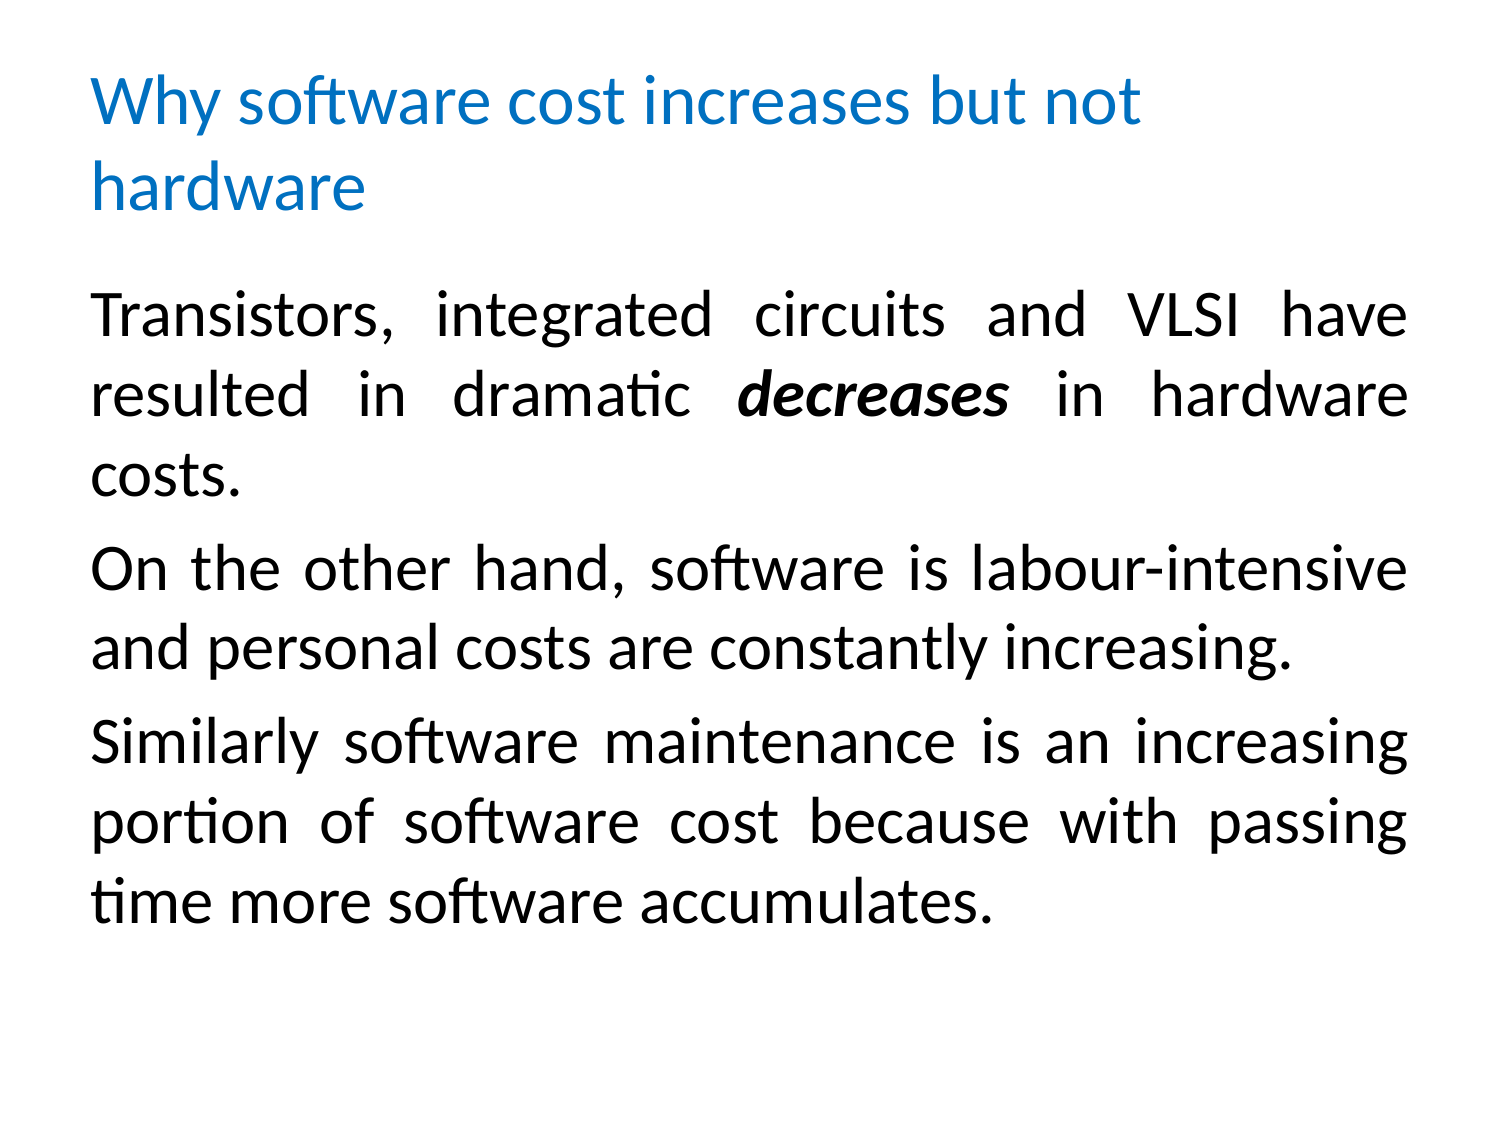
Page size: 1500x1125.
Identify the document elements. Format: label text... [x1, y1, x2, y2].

list Transistors, integrated circuits and VLSI have resulted in dramatic decreases in hardware costs. On the other hand, software is labour-intensive and personal costs are constantly increasing. Similarly software maintenance is an increasing portion of software cost because with passing time more software accumulates. [75, 262, 1425, 1005]
title Why software cost increases but not hardware [75, 45, 1425, 233]
